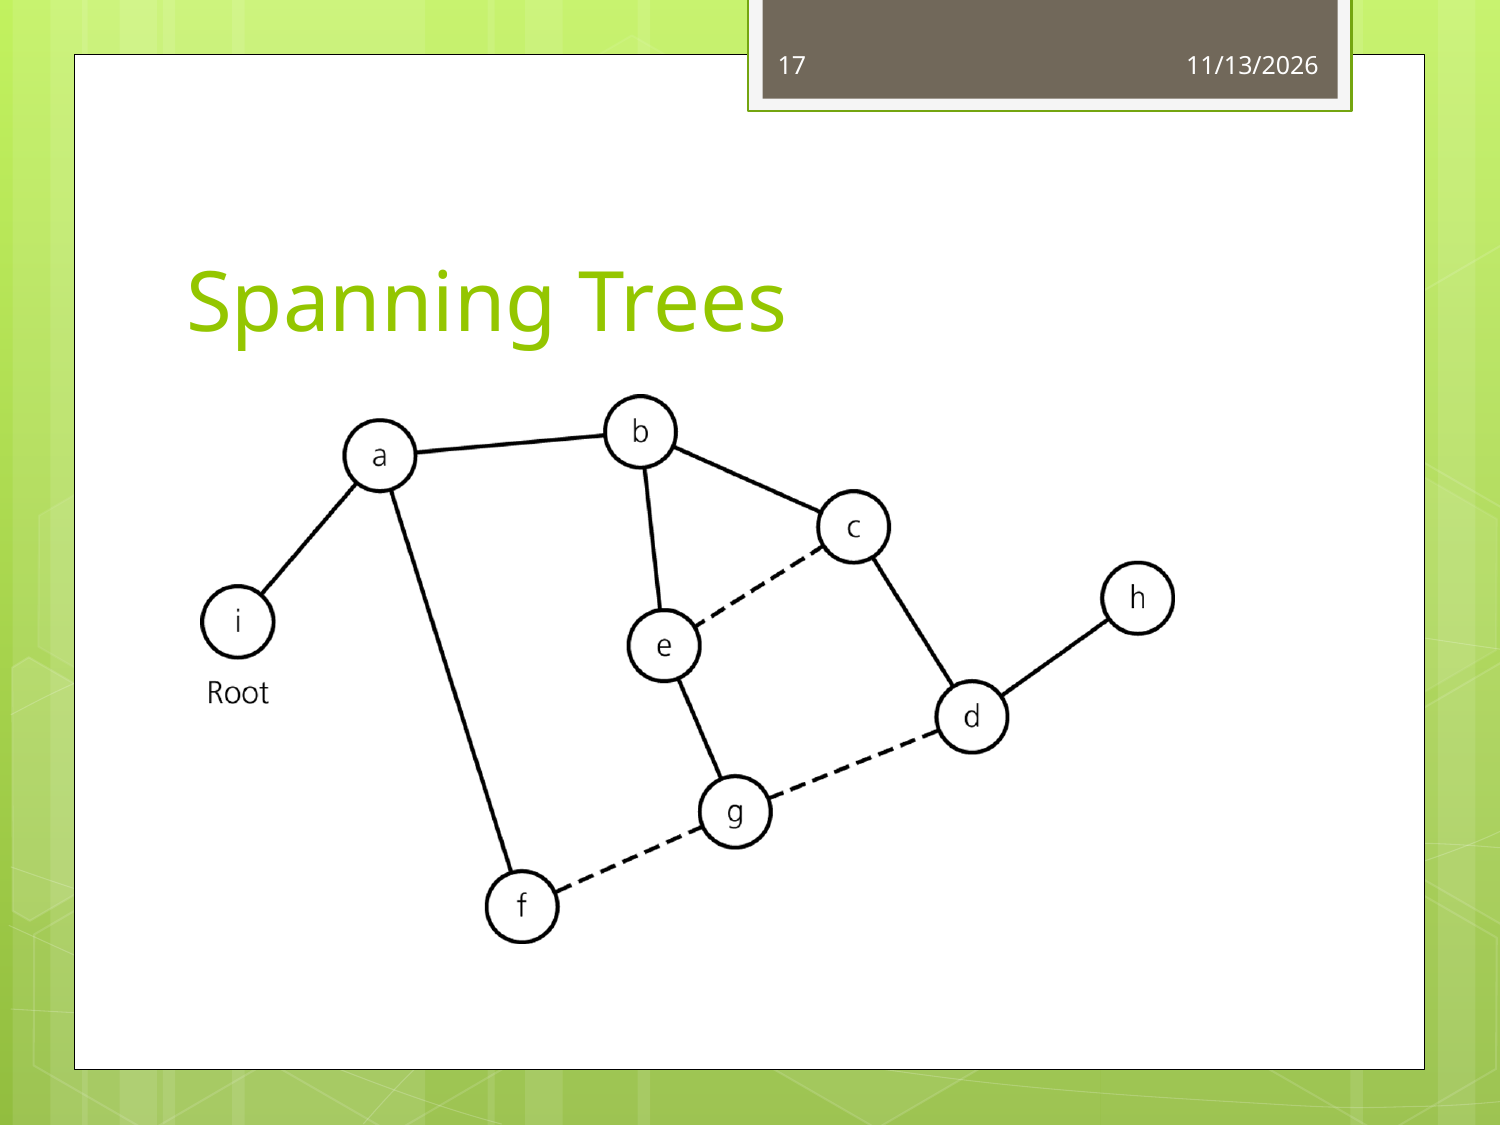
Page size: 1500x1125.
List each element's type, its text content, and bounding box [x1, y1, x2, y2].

slide_number 17 [762, 36, 982, 97]
picture [199, 394, 1176, 944]
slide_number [983, 36, 1334, 97]
title Spanning Trees [171, 168, 1324, 357]
